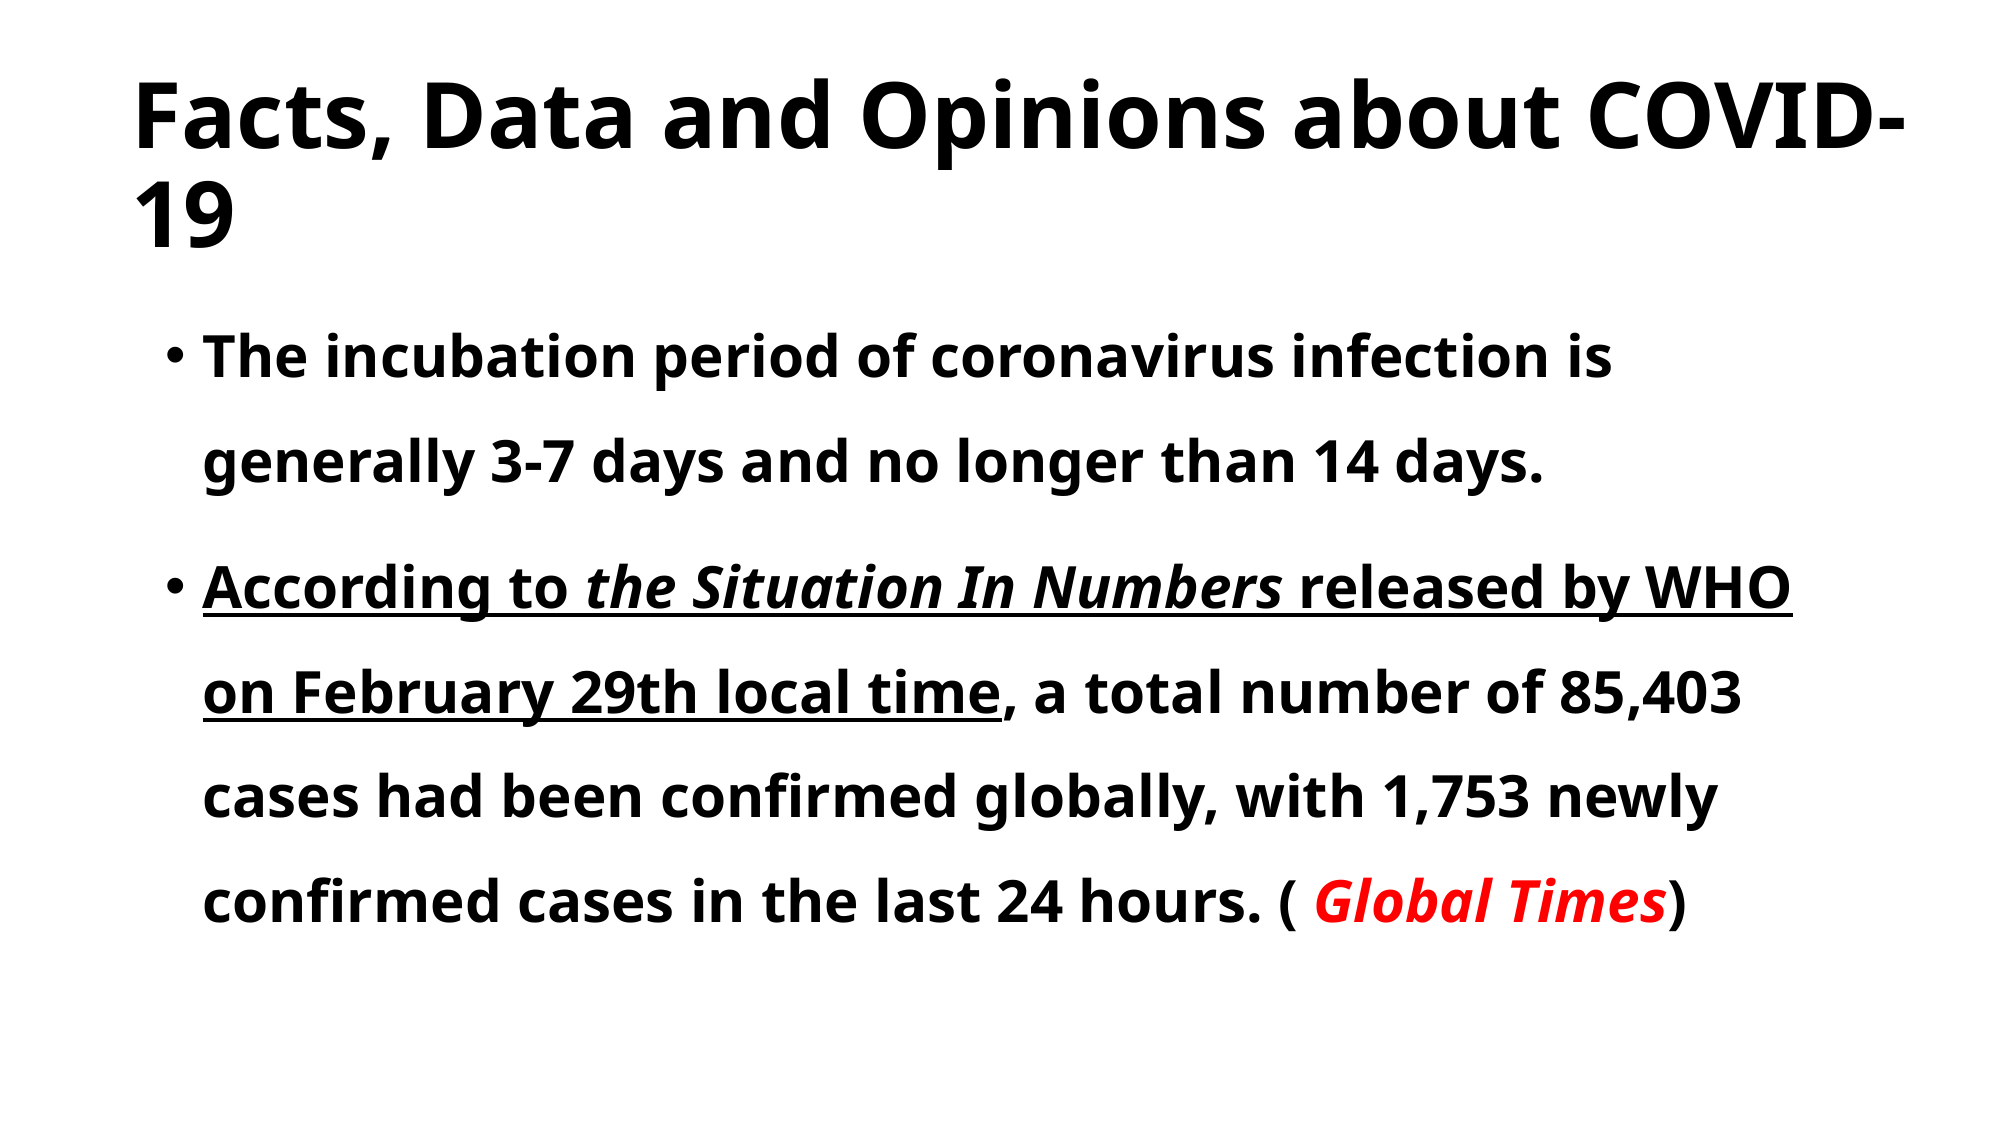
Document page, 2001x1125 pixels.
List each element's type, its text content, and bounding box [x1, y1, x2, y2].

list The incubation period of coronavirus infection is generally 3-7 days and no longer than 14 days. According to the Situation In Numbers released by WHO on February 29th local time, a total number of 85,403 cases had been confirmed globally, with 1,753 newly confirmed cases in the last 24 hours. ( Global Times) [150, 277, 1877, 1000]
title Facts, Data and Opinions about COVID-19 [116, 59, 1974, 278]
